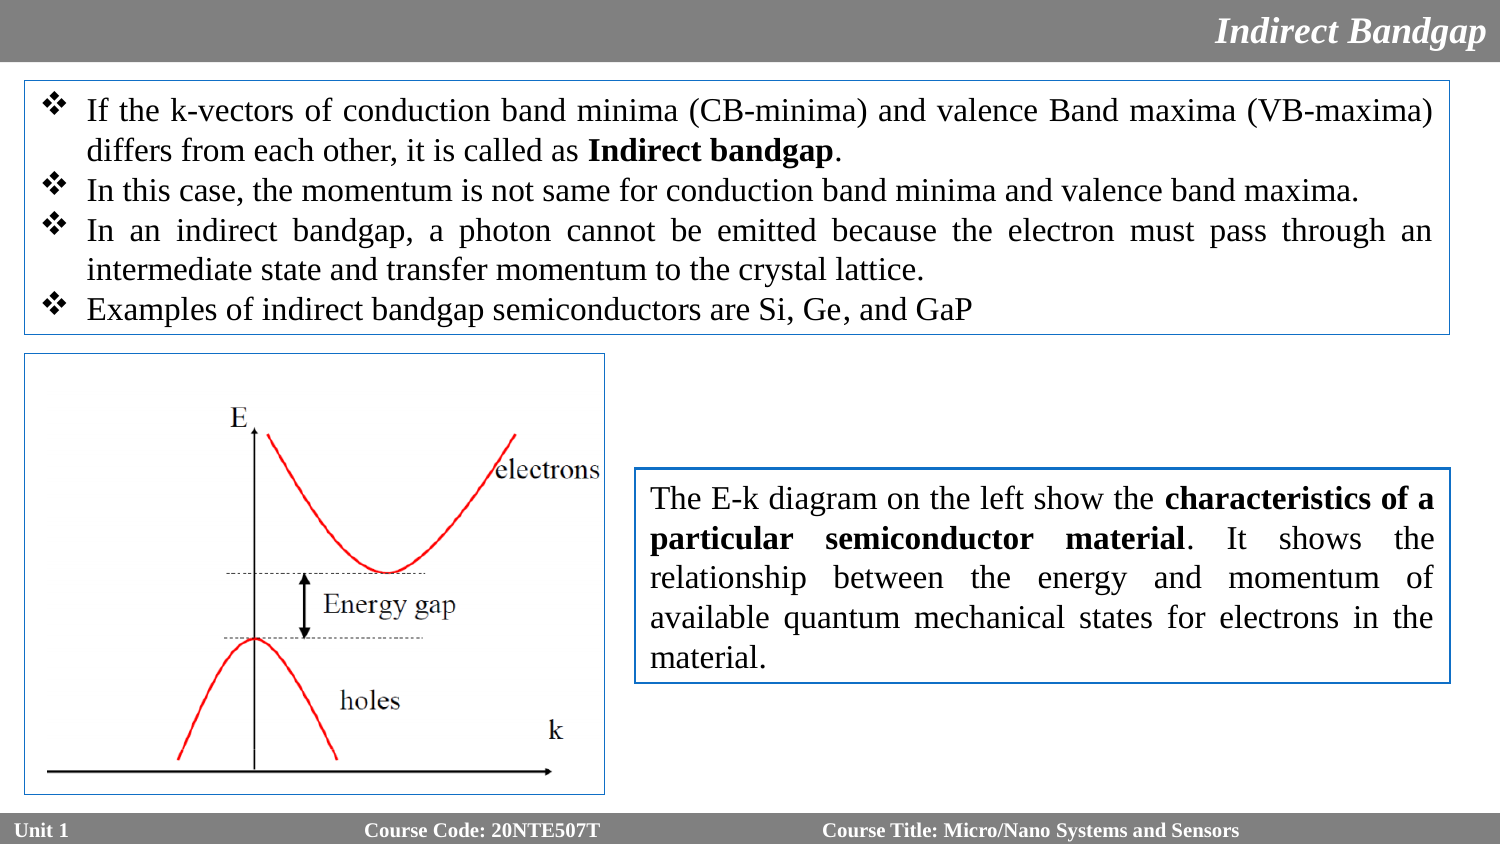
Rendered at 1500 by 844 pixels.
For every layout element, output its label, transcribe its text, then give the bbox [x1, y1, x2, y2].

text_box The E-k diagram on the left show the characteristics of a particular semiconductor material. It shows the relationship between the energy and momentum of available quantum mechanical states for electrons in the material. [635, 468, 1450, 683]
picture [24, 353, 605, 795]
text_box Indirect Bandgap [1215, 5, 1500, 51]
text_box If the k-vectors of conduction band minima (CB-minima) and valence Band maxima (VB-maxima) differs from each other, it is called as Indirect bandgap. In this case, the momentum is not same for conduction band minima and valence band maxima. In an indirect bandgap, a photon cannot be emitted because the electron must pass through an intermediate state and transfer momentum to the crystal lattice. Examples of indirect bandgap semiconductors are Si, Ge, and GaP [24, 80, 1450, 335]
